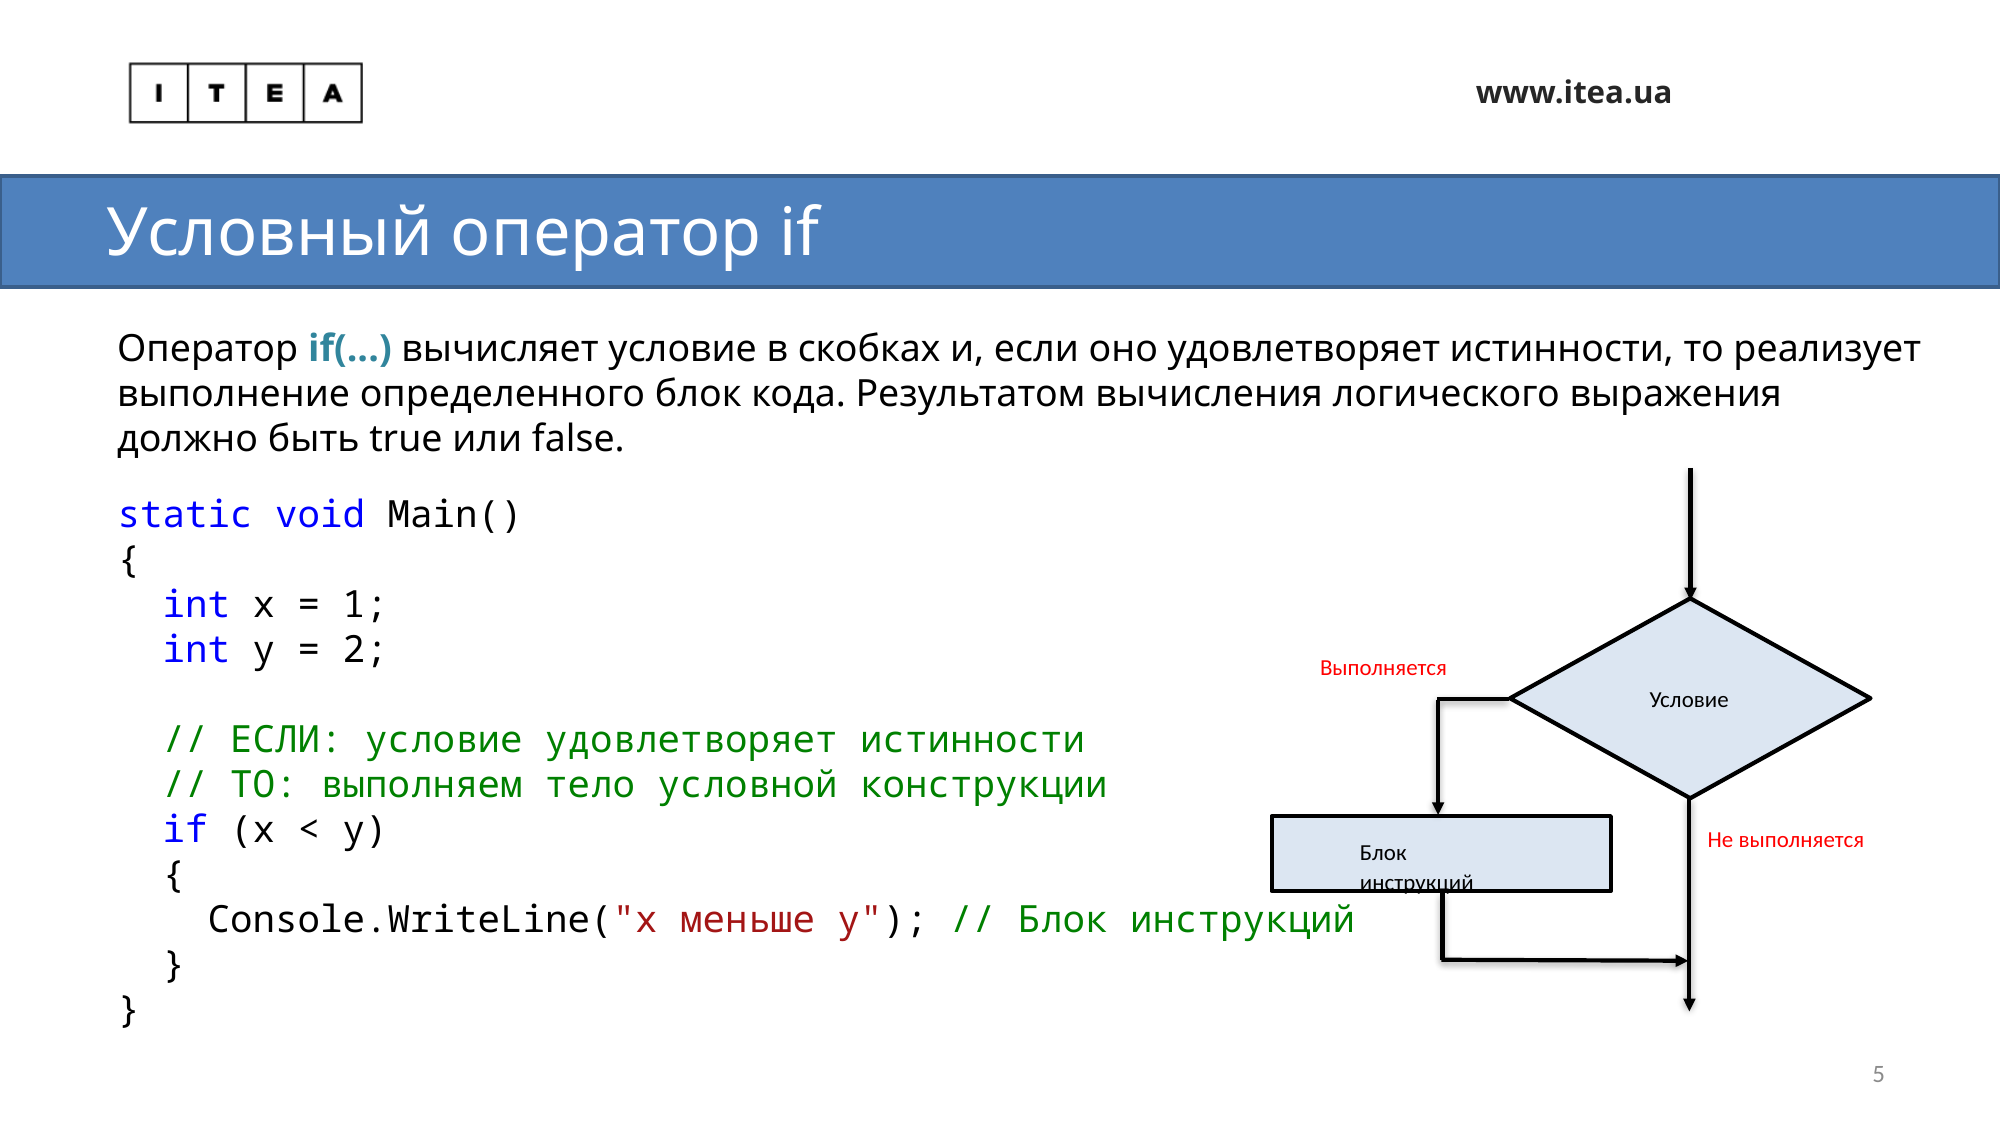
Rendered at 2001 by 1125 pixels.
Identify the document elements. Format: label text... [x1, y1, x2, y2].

text_box www.itea.ua [1422, 66, 1727, 115]
text_box static void Main() { int x = 1; int y = 2; // ЕСЛИ: условие удовлетворяет истинности // ТО: выполняем тело условной конструкции if (x < y) { Console.WriteLine("x меньше y"); // Блок инструкций } } [102, 482, 1639, 1037]
slide_number 5 [1433, 1042, 1900, 1103]
text_box Оператор if(...) вычисляет условие в скобках и, если оно удовлетворяет истинности, то реализует выполнение определенного блок кода. Результатом вычисления логического выражения должно быть true или false. [102, 316, 1945, 467]
text_box [0, 174, 2000, 289]
text_box Условный оператор if [92, 181, 835, 277]
picture [101, 49, 389, 133]
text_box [1271, 467, 1887, 1012]
